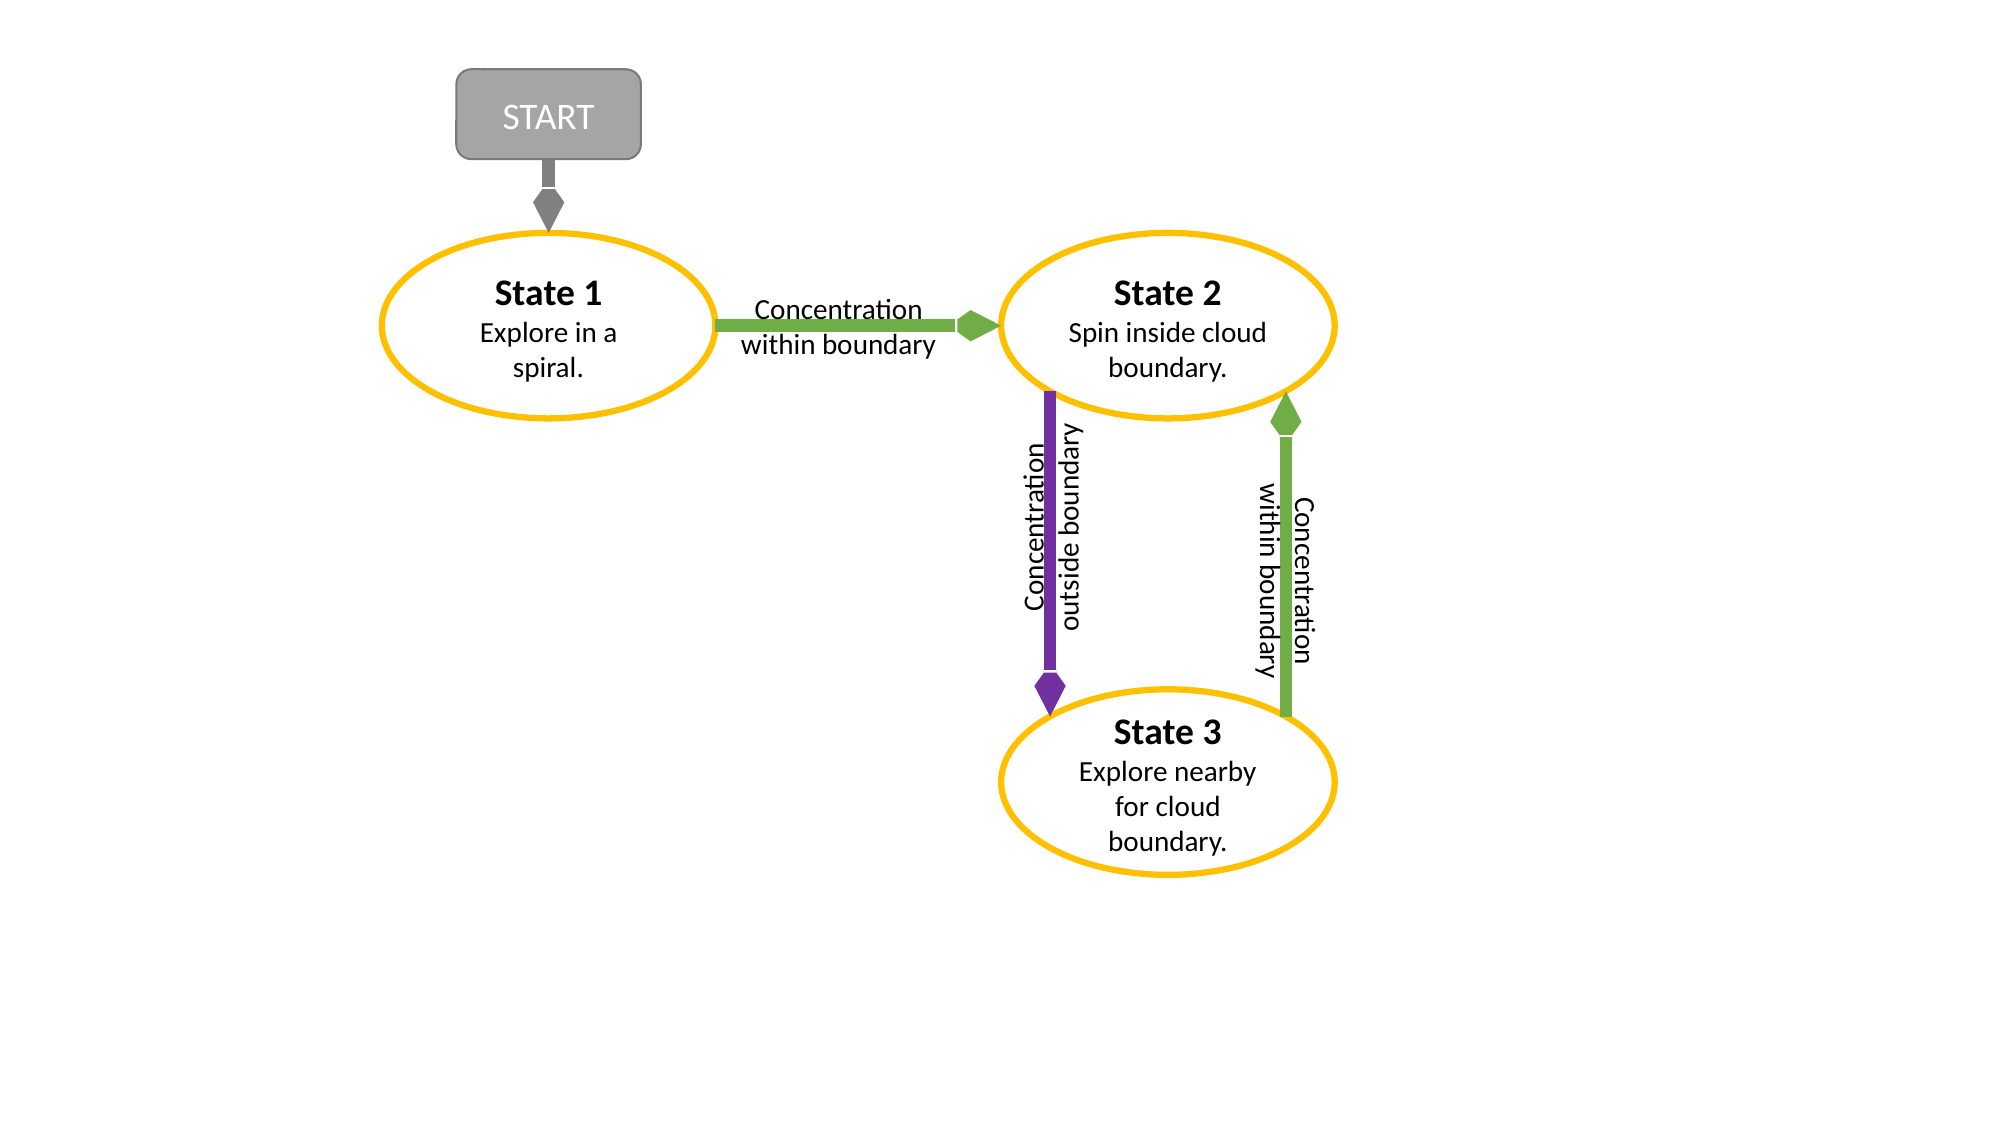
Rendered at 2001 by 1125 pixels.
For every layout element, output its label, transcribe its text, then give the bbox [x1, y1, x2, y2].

text_box Concentration within boundary [718, 282, 959, 325]
text_box Concentration within boundary [1286, 460, 1332, 701]
text_box State 1 Explore in a spiral. [380, 231, 717, 420]
text_box State 2 Spin inside cloud boundary. [1000, 231, 1336, 420]
text_box Concentration within boundary [1246, 460, 1285, 701]
text_box START [455, 68, 642, 161]
text_box Concentration within boundary [718, 326, 959, 368]
text_box Concentration outside boundary [1007, 387, 1092, 667]
text_box State 3 Explore nearby for cloud boundary. [1000, 688, 1336, 876]
